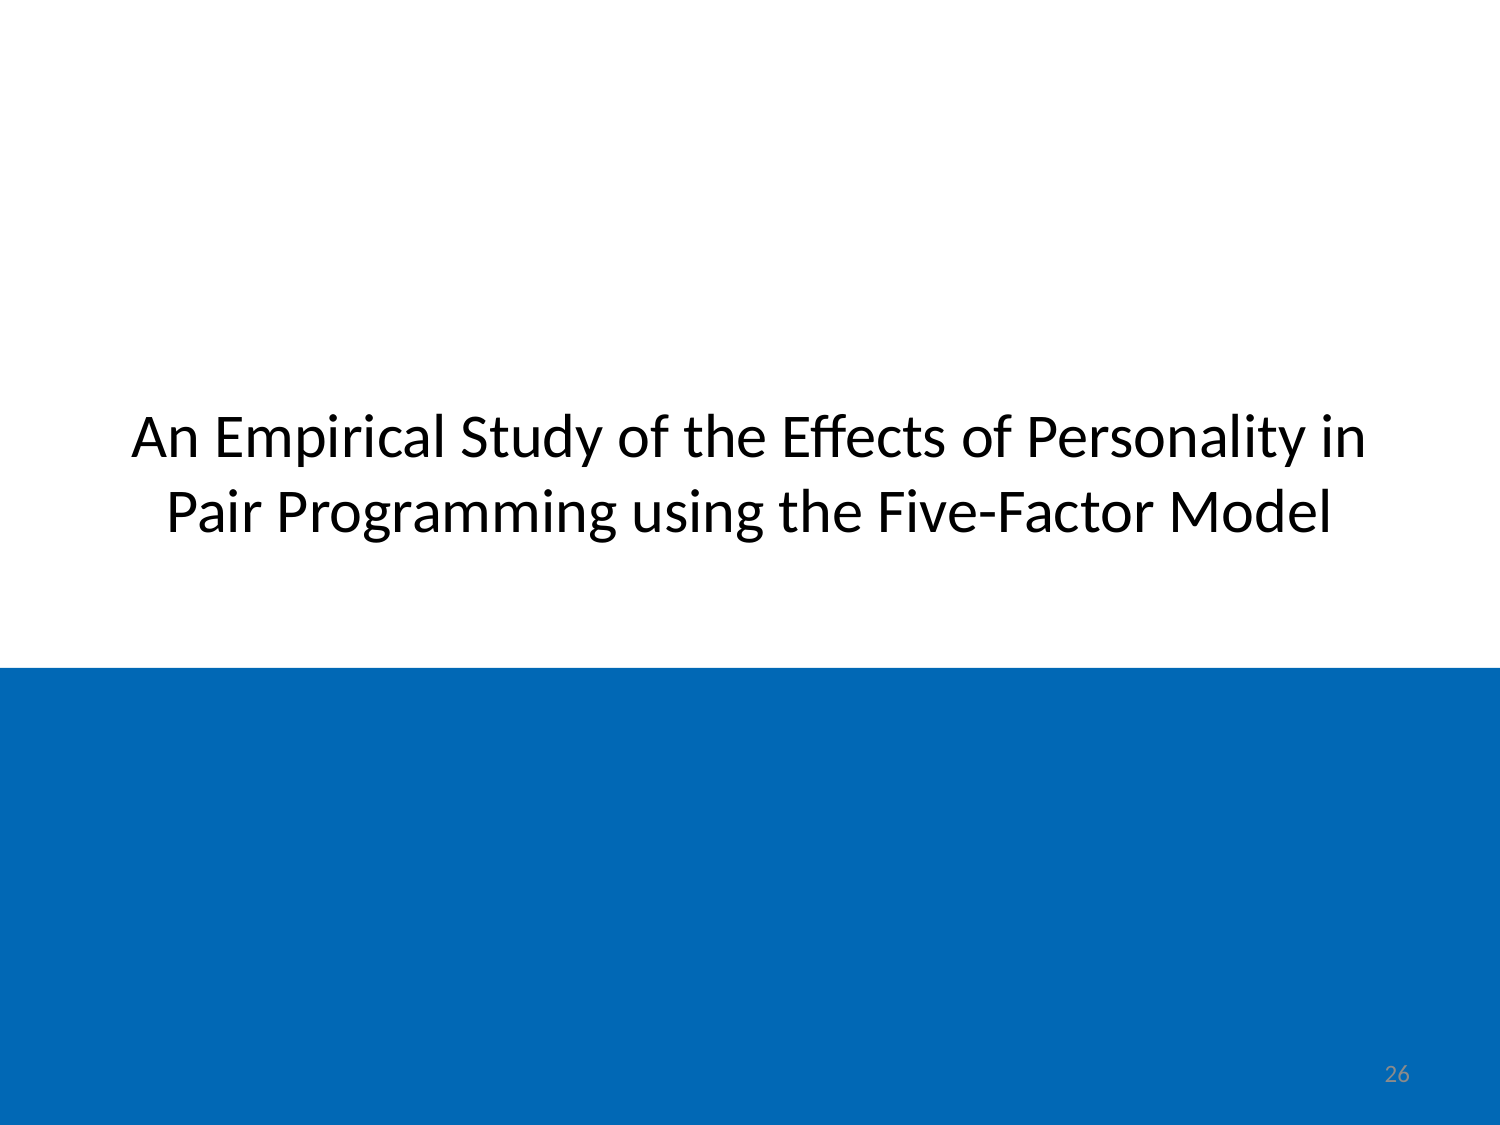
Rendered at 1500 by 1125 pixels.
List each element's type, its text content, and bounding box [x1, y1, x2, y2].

slide_number 26 [1074, 1042, 1425, 1103]
title An Empirical Study of the Effects of Personality in Pair Programming using the Five-Factor Model [112, 349, 1388, 591]
